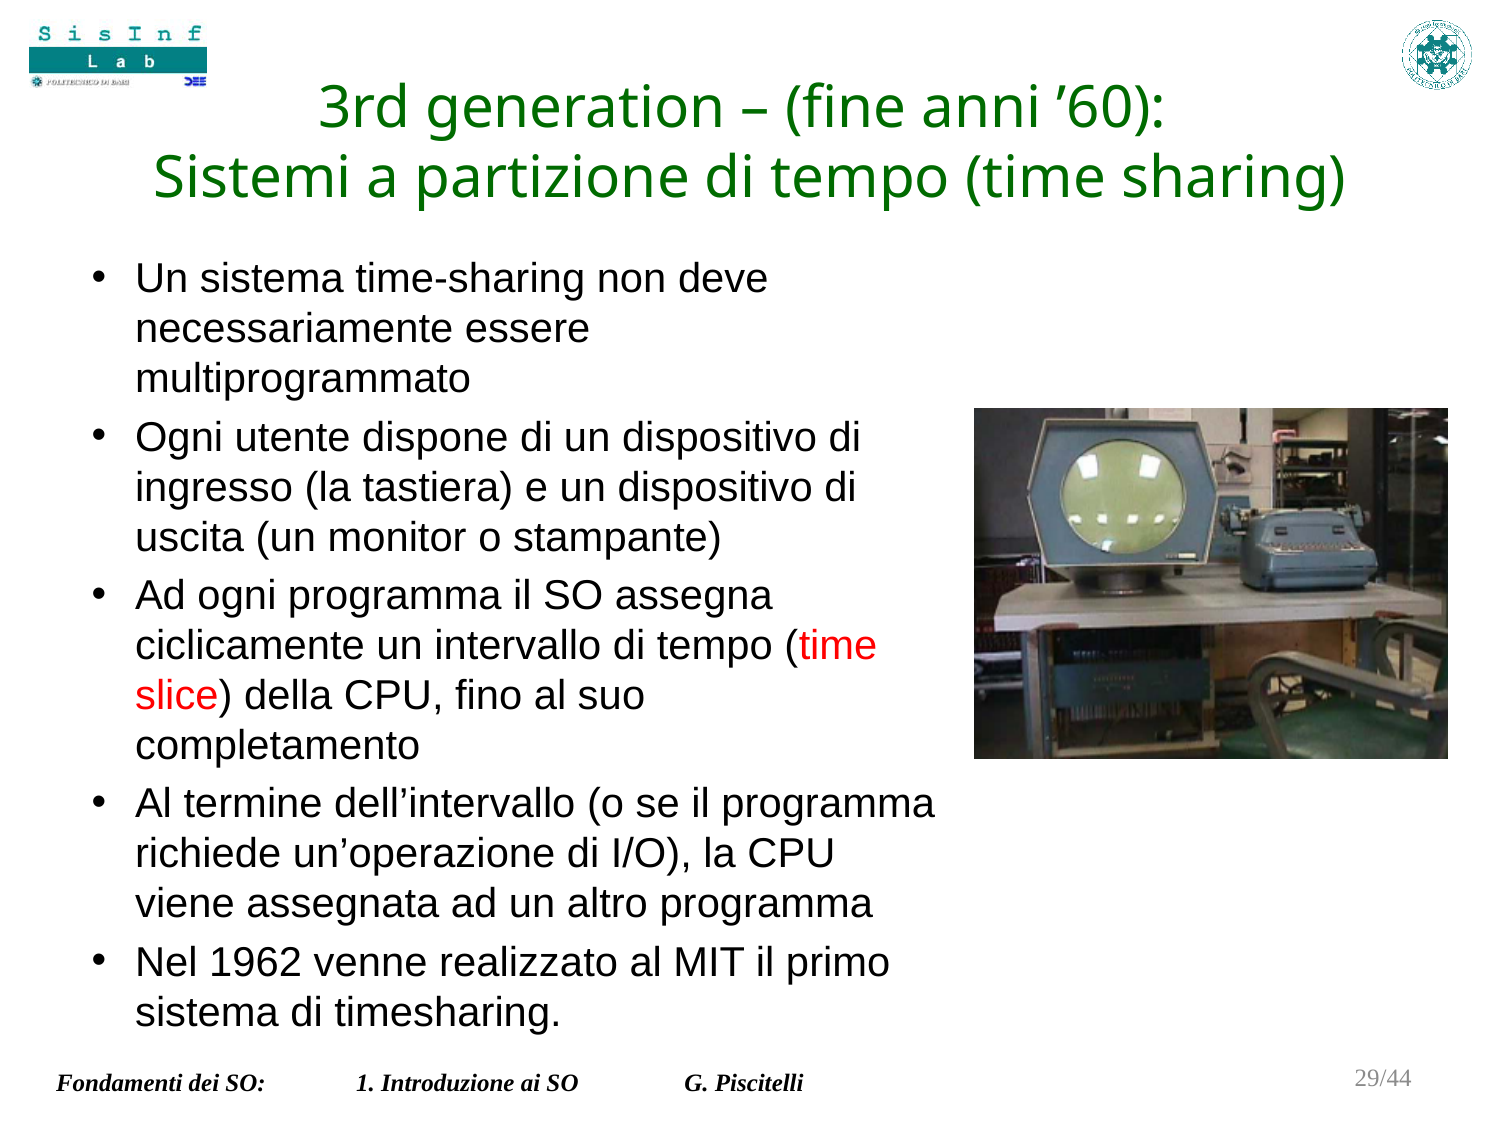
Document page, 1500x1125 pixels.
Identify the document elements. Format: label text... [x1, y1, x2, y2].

picture [29, 19, 207, 88]
title 3rd generation – (fine anni ’60): Sistemi a partizione di tempo (time sharing) [75, 45, 1425, 233]
list Un sistema time-sharing non deve necessariamente essere multiprogrammato Ogni utente dispone di un dispositivo di ingresso (la tastiera) e un dispositivo di uscita (un monitor o stampante) Ad ogni programma il SO assegna ciclicamente un intervallo di tempo (time slice) della CPU, fino al suo completamento Al termine dell’intervallo (o se il programma richiede un’operazione di I/O), la CPU viene assegnata ad un altro programma Nel 1962 venne realizzato al MIT il primo sistema di timesharing. [76, 243, 951, 1016]
picture [1399, 19, 1473, 90]
picture [974, 408, 1449, 760]
